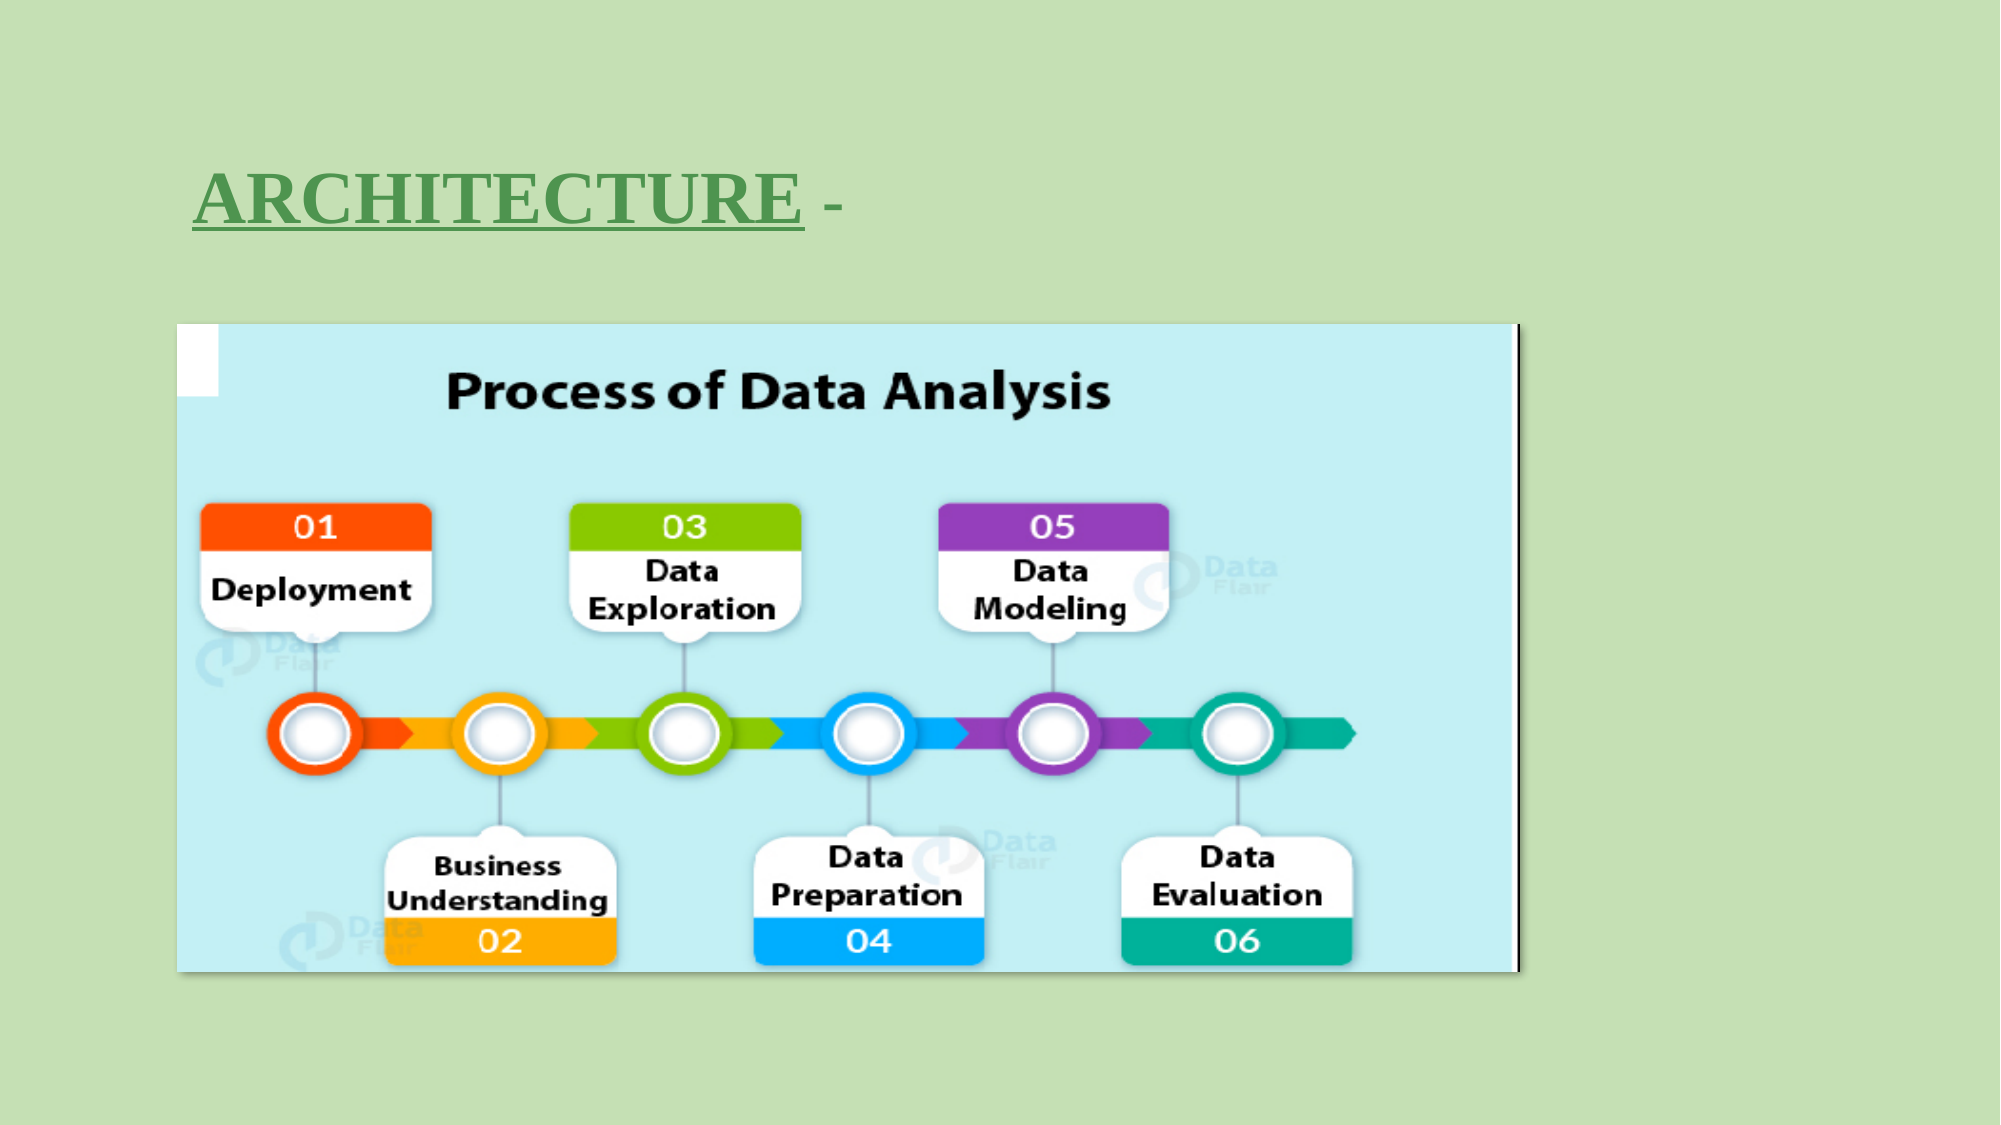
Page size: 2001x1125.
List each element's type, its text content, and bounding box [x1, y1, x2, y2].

picture [177, 324, 1520, 972]
text_box ARCHITECTURE - [177, 140, 910, 246]
